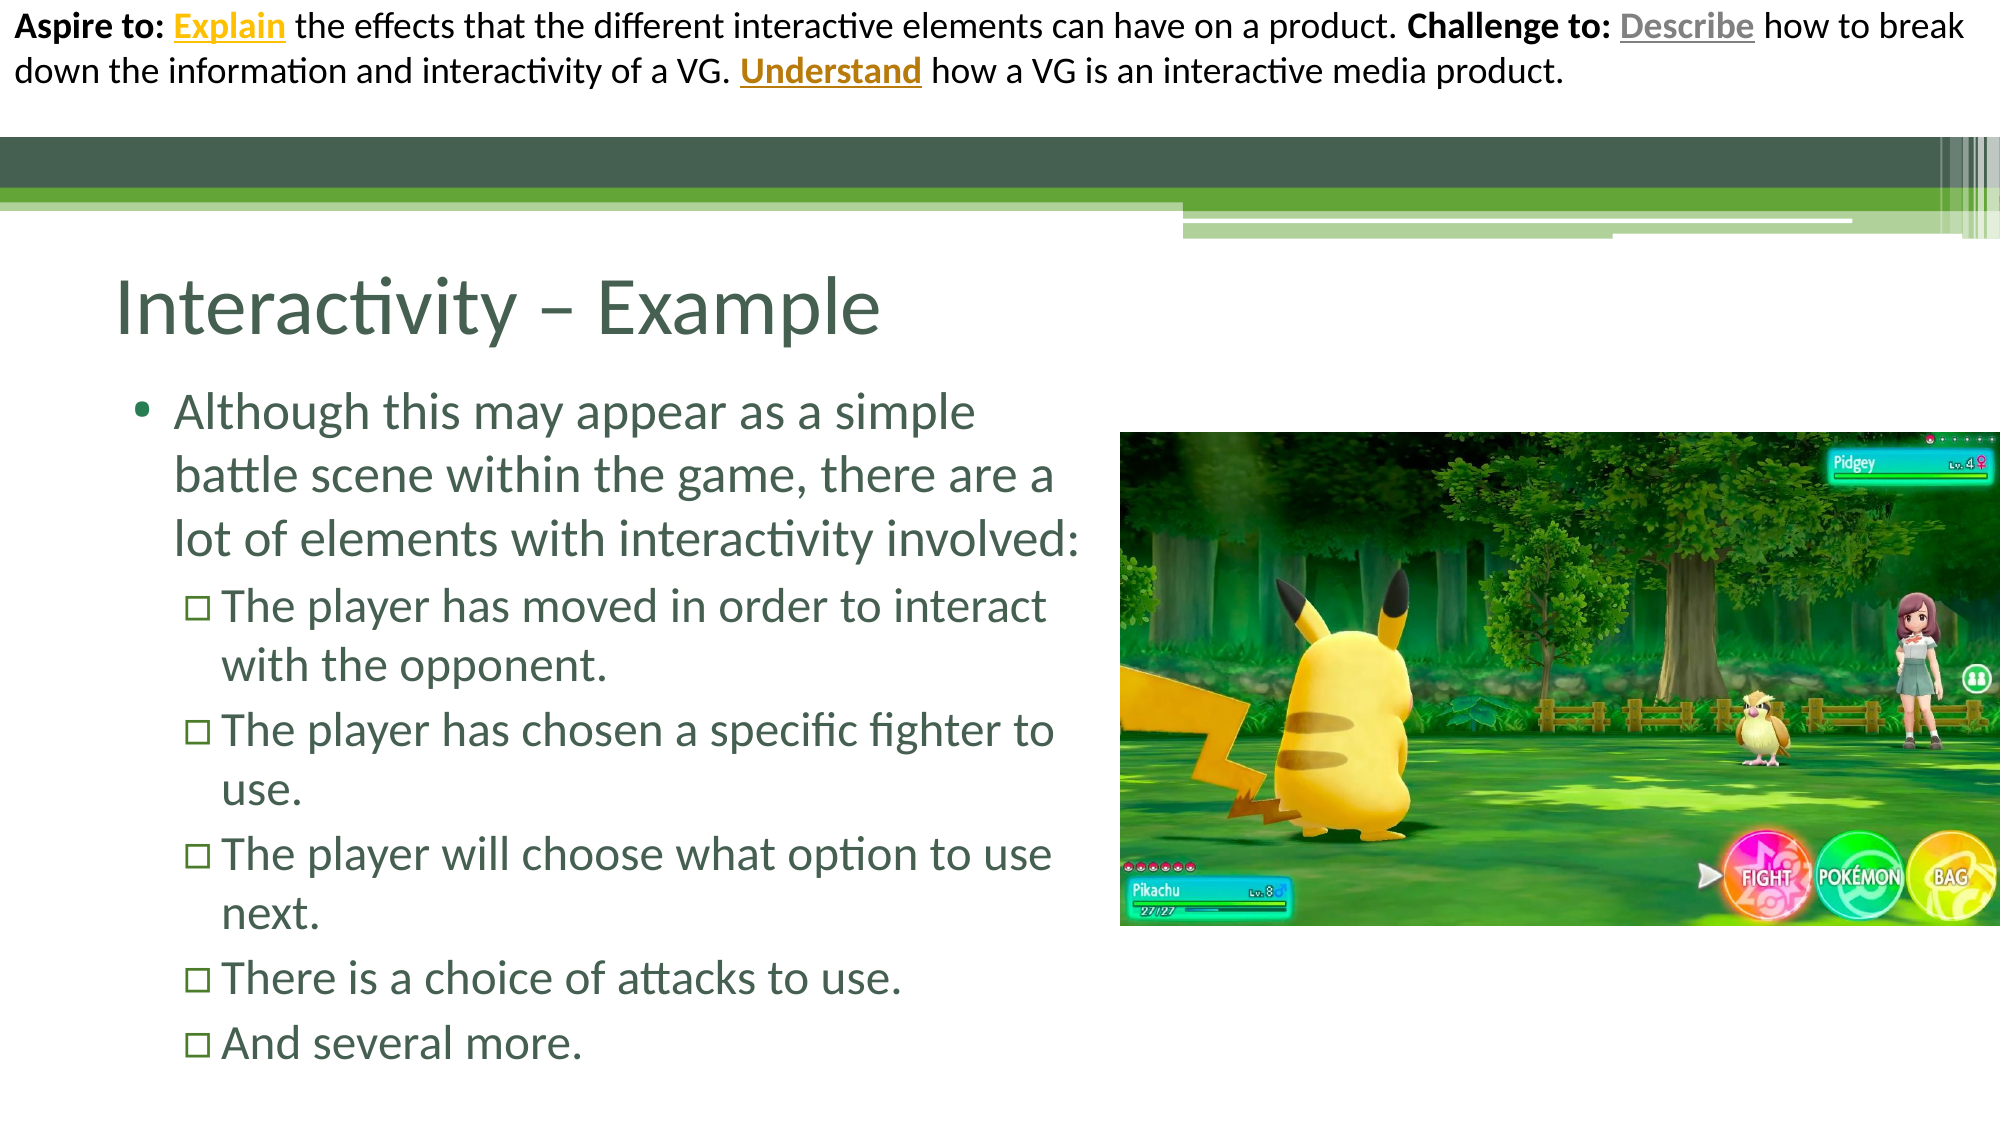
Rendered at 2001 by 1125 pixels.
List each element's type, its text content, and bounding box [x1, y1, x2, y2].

list Although this may appear as a simple battle scene within the game, there are a lot of elements with interactivity involved: The player has moved in order to interact with the opponent. The player has chosen a specific fighter to use. The player will choose what option to use next. There is a choice of attacks to use. And several more. [99, 368, 1121, 1079]
picture [1120, 432, 2000, 926]
title Interactivity – Example [99, 240, 1900, 363]
